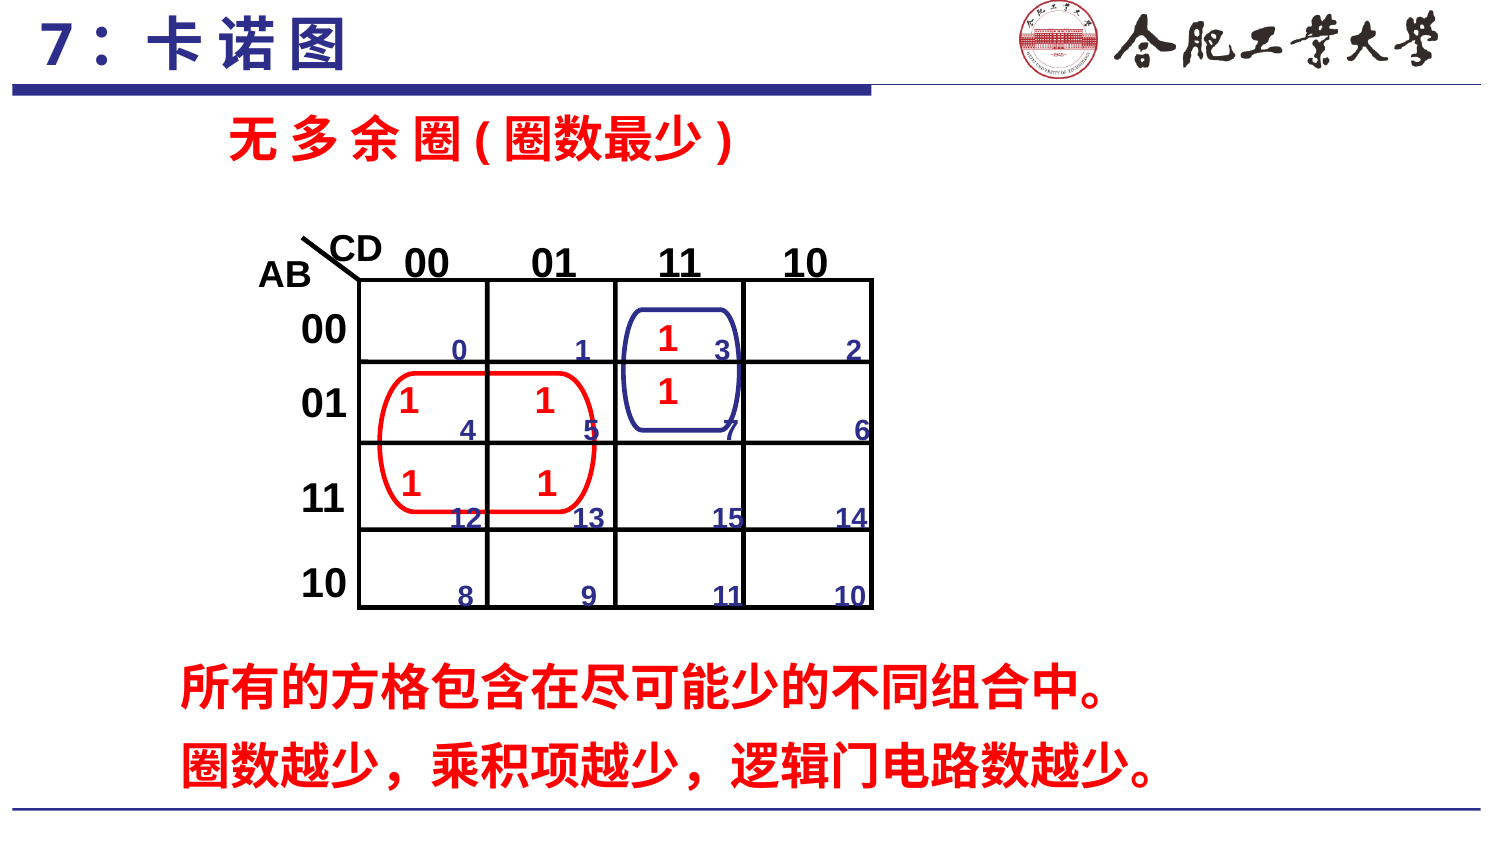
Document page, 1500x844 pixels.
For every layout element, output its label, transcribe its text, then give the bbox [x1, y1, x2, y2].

text_box 所有的方格包含在尽可能少的不同组合中。 圈数越少，乘积项越少，逻辑门电路数越少。 [167, 655, 1431, 802]
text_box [244, 221, 928, 621]
text_box 7：卡 诺 图 [25, 0, 362, 85]
text_box 无 多 余 圈(圈数最少) [215, 108, 980, 175]
picture [1019, 0, 1438, 79]
